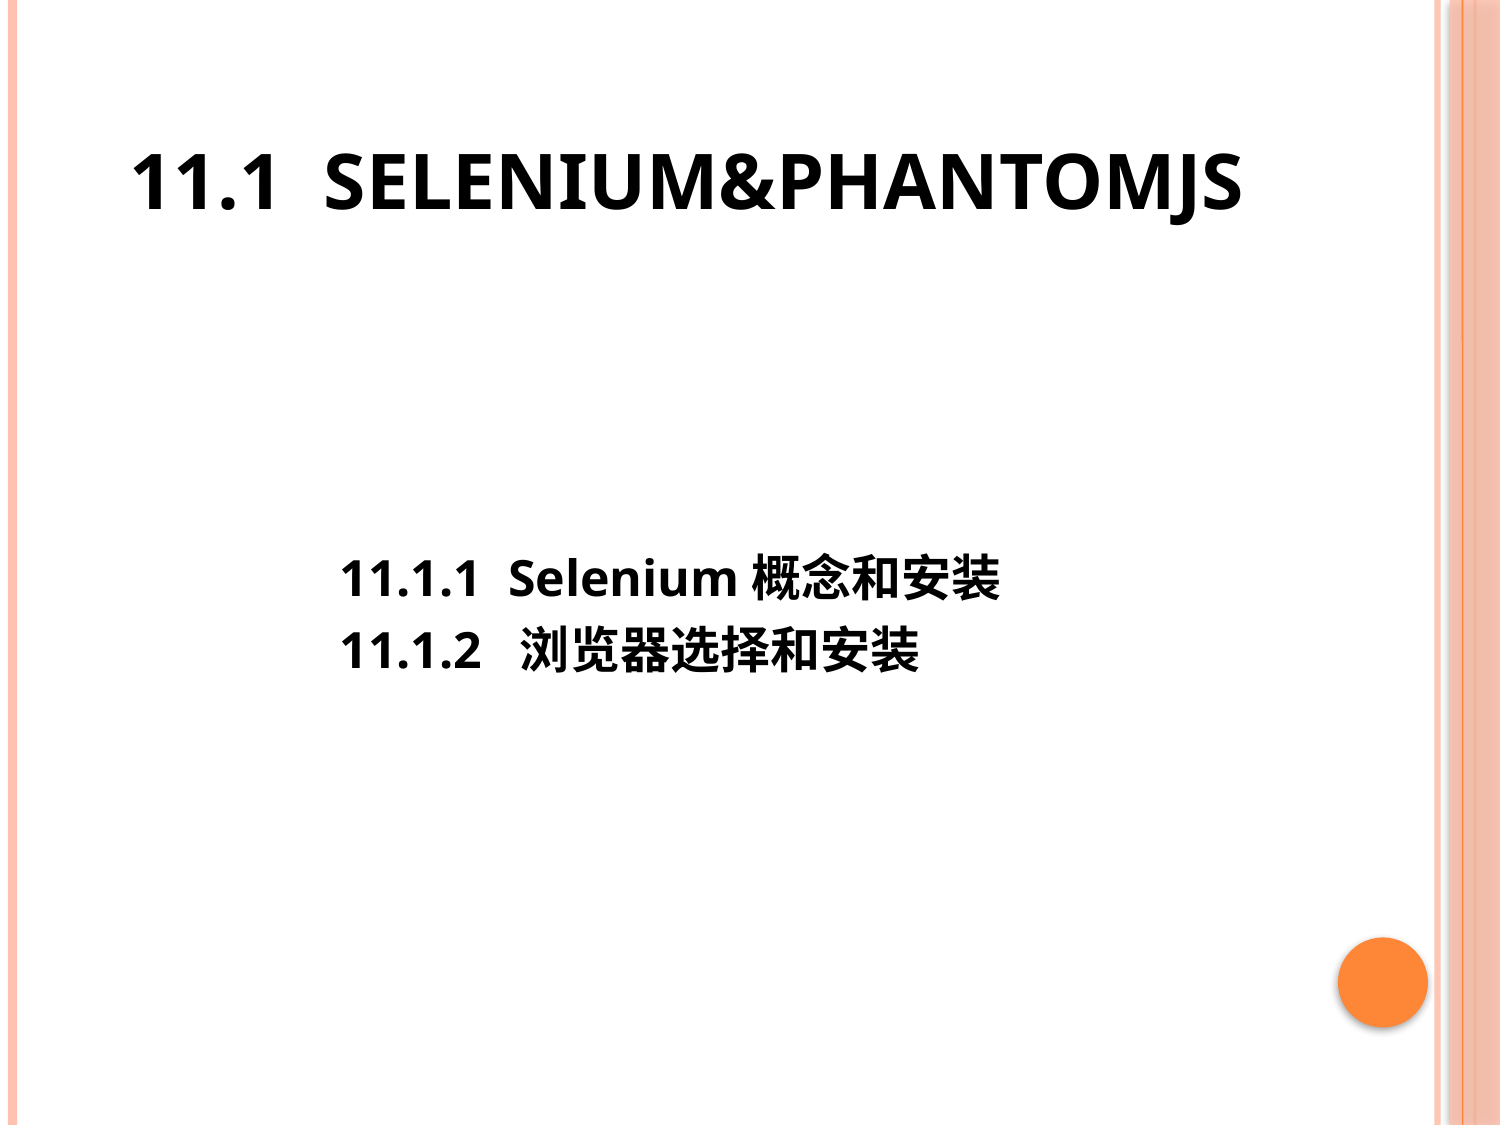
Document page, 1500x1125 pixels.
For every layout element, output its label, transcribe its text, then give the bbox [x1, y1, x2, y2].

list 11.1.1 Selenium概念和安装 11.1.2 浏览器选择和安装 [324, 538, 1300, 1062]
title 11.1 Selenium&PhantomJS [75, 45, 1300, 233]
